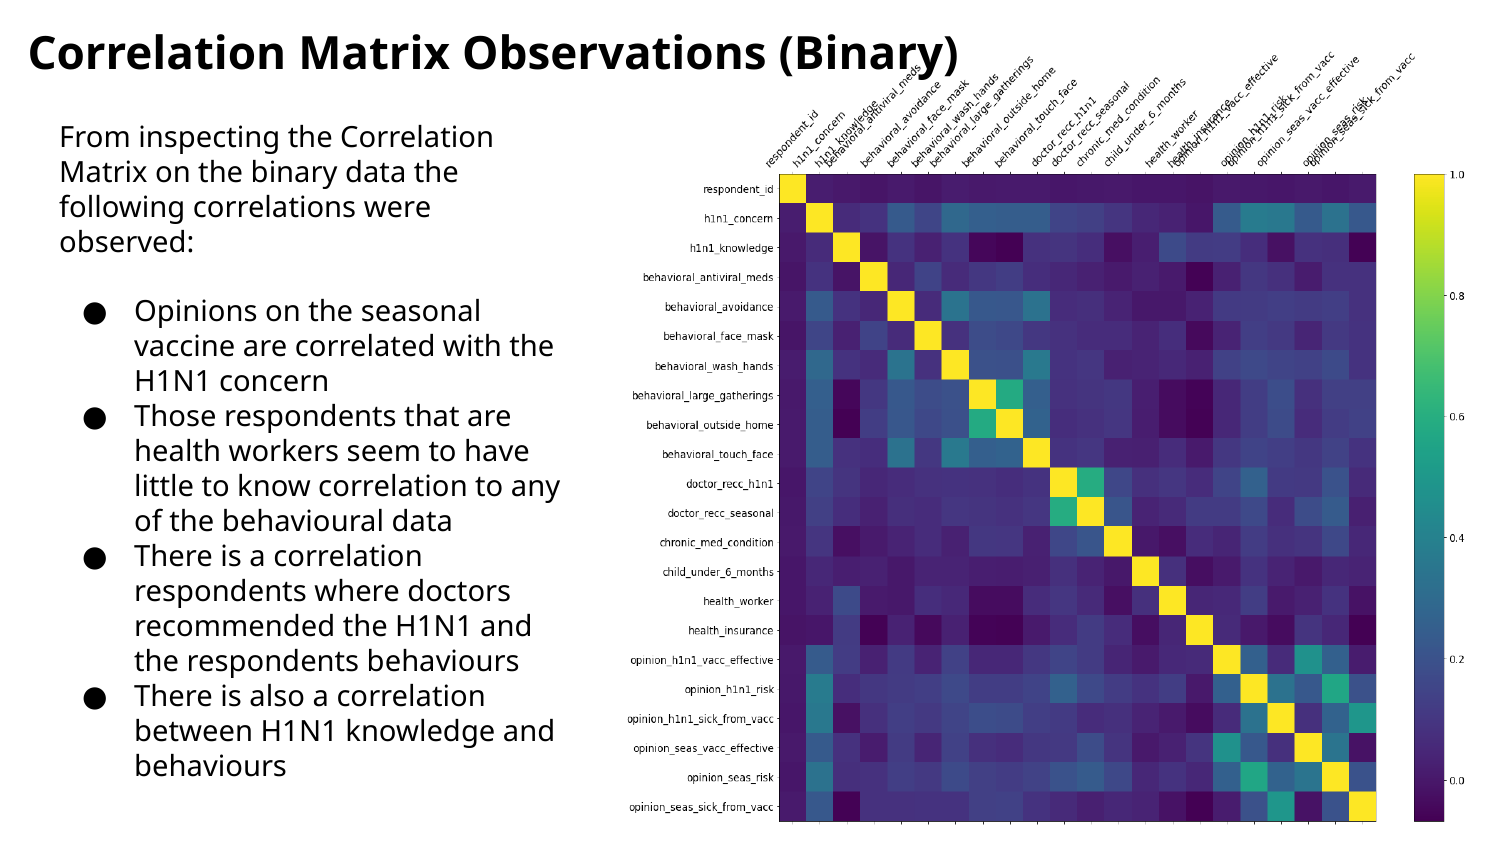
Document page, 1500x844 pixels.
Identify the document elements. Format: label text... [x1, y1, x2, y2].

text_box From inspecting the Correlation Matrix on the binary data the following correlations were observed: Opinions on the seasonal vaccine are correlated with the H1N1 concern Those respondents that are health workers seem to have little to know correlation to any of the behavioural data There is a correlation respondents where doctors recommended the H1N1 and the respondents behaviours There is also a correlation between H1N1 knowledge and behaviours [44, 102, 578, 500]
picture [621, 42, 1470, 830]
title Correlation Matrix Observations (Binary) [12, 8, 1411, 103]
